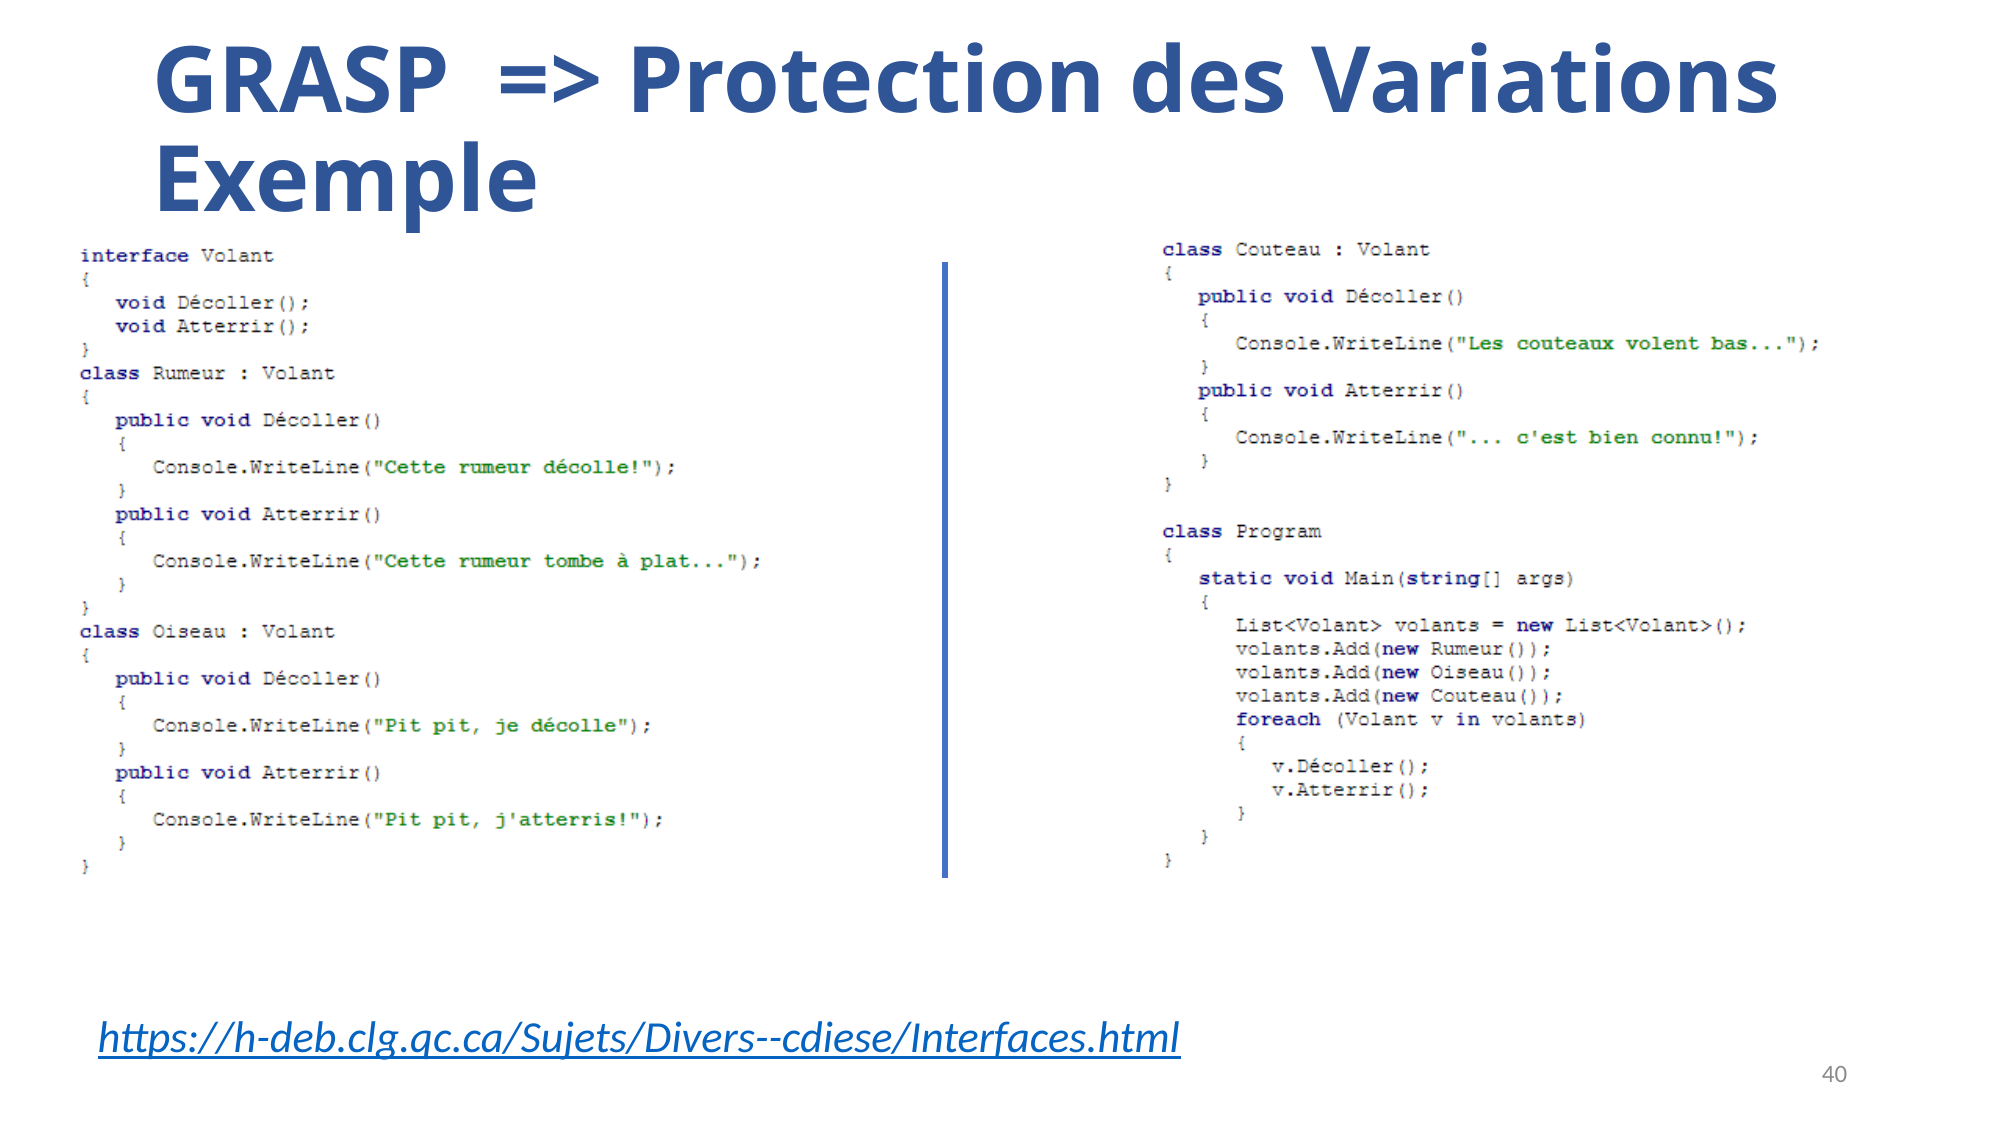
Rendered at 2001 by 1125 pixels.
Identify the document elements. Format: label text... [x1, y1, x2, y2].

picture [1142, 240, 1881, 893]
slide_number 40 [1412, 1042, 1863, 1103]
picture [64, 240, 823, 879]
list https://h-deb.clg.qc.ca/Sujets/Divers--cdiese/Interfaces.html [82, 811, 1808, 1073]
title GRASP => Protection des Variations Exemple [137, 23, 1863, 241]
